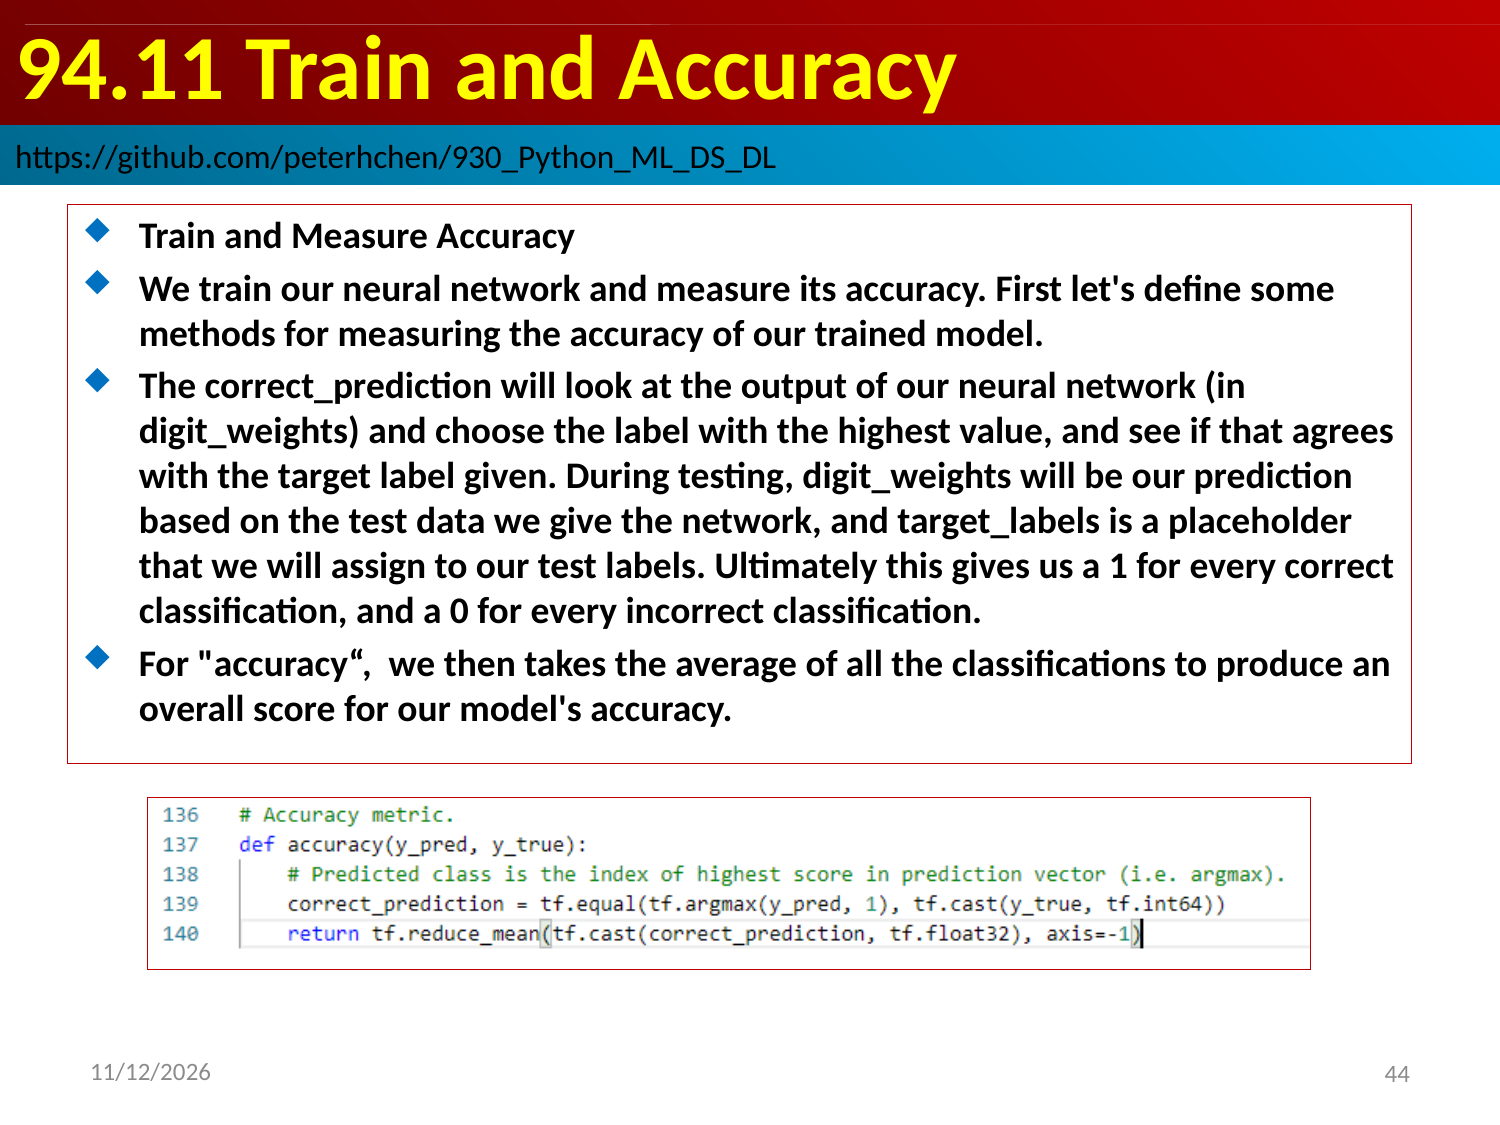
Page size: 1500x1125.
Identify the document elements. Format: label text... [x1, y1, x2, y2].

text_box https://github.com/peterhchen/930_Python_ML_DS_DL [0, 125, 1500, 185]
slide_number 44 [1074, 1042, 1425, 1103]
title 94.11 Train and Accuracy [0, 0, 1500, 125]
subtitle Train and Measure Accuracy We train our neural network and measure its accuracy. First let's define some methods for measuring the accuracy of our trained model. The correct_prediction will look at the output of our neural network (in digit_weights) and choose the label with the highest value, and see if that agrees with the target label given. During testing, digit_weights will be our prediction based on the test data we give the network, and target_labels is a placeholder that we will assign to our test labels. Ultimately this gives us a 1 for every correct classification, and a 0 for every incorrect classification. For "accuracy“, we then takes the average of all the classifications to produce an overall score for our model's accuracy. [67, 204, 1412, 764]
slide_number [75, 1040, 425, 1101]
picture [147, 796, 1311, 970]
